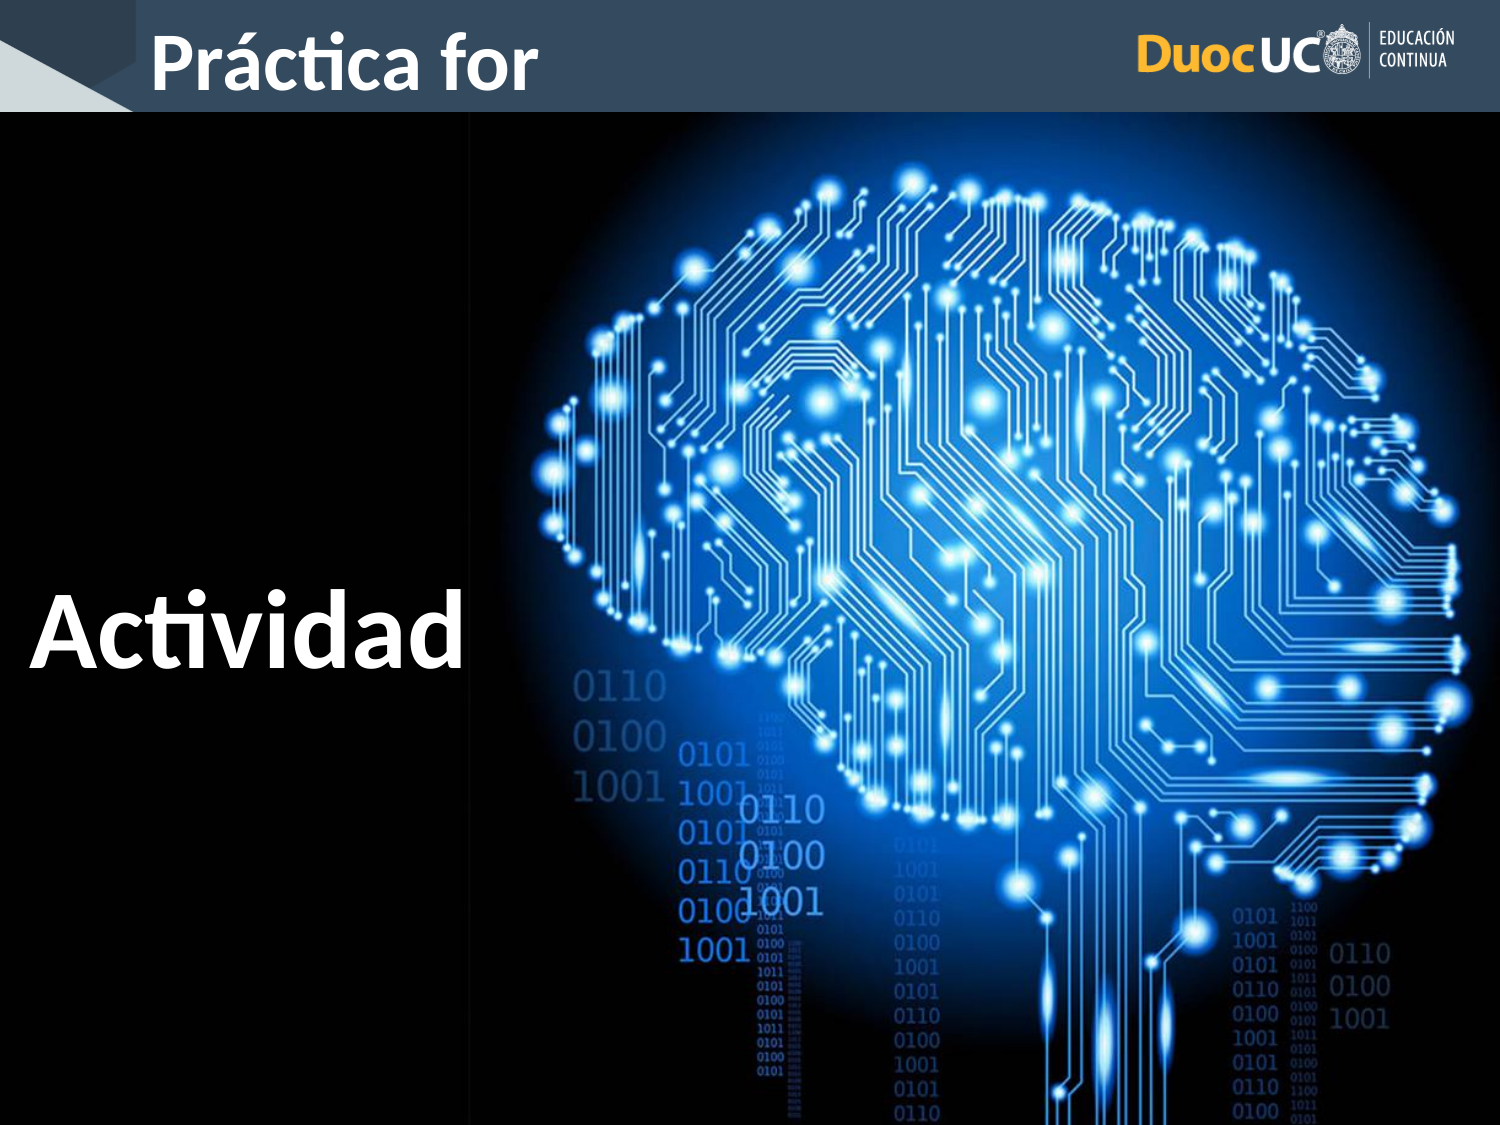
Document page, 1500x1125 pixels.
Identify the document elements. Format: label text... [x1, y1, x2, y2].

text_box Práctica for [135, 0, 740, 112]
picture [0, 0, 1500, 1125]
